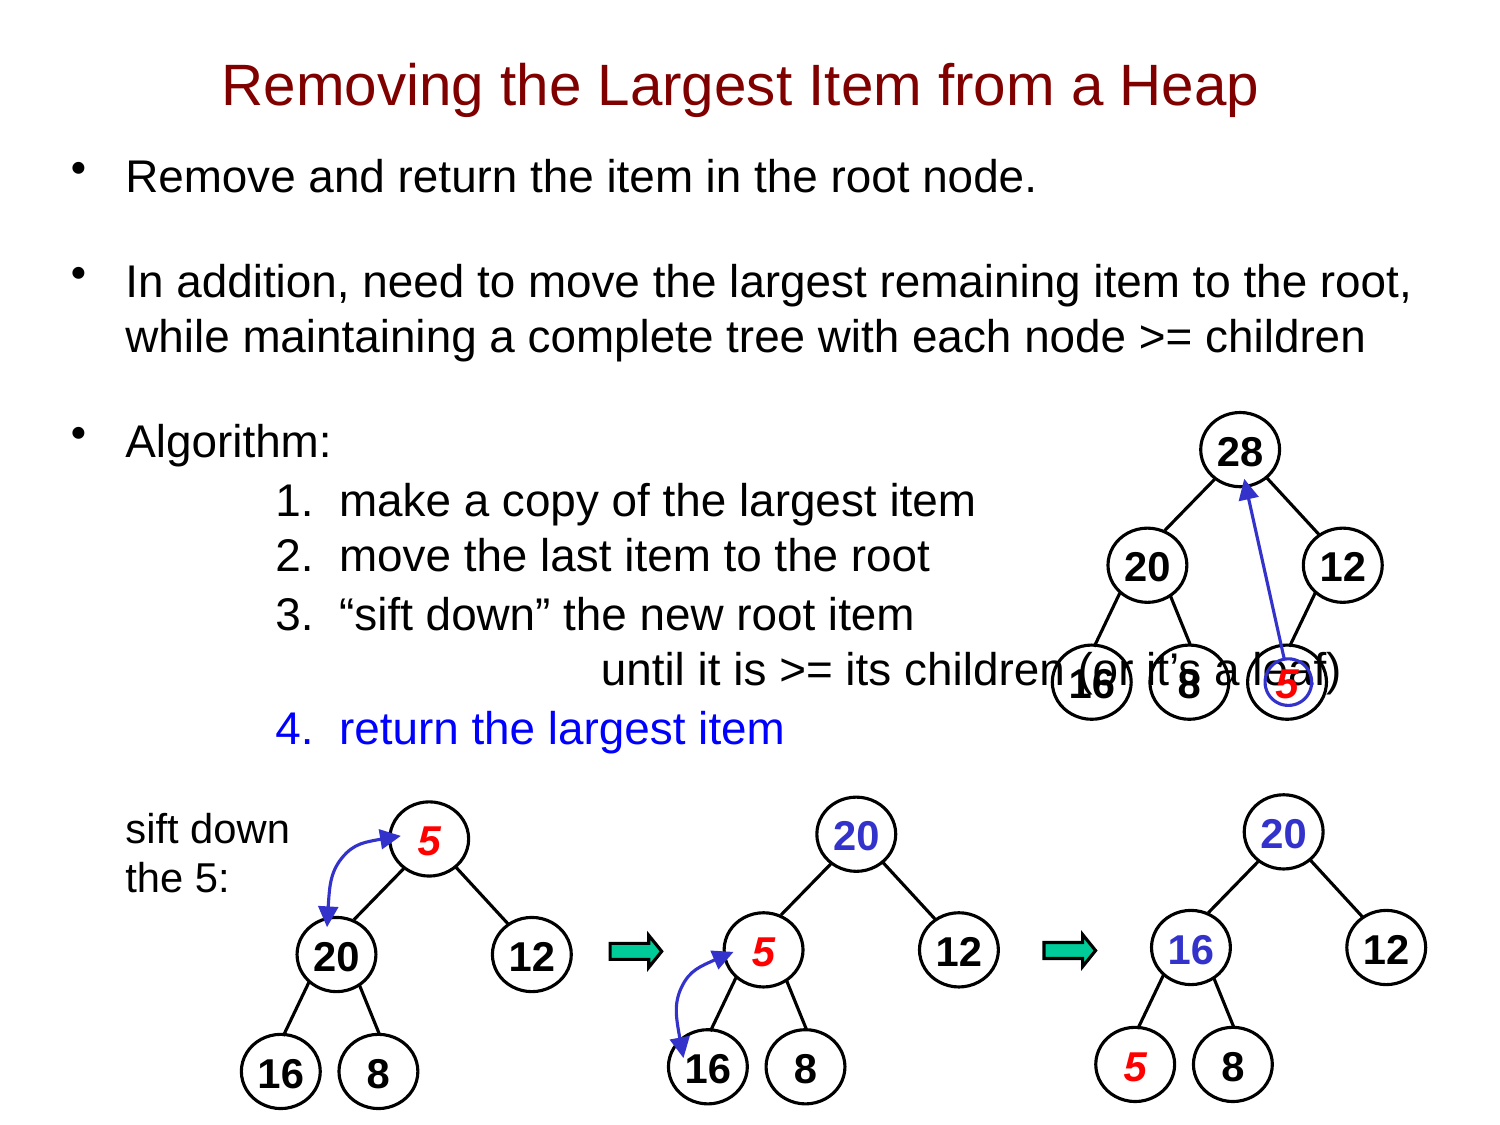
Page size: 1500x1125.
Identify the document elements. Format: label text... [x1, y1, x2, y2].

text_box 5 [724, 912, 804, 987]
text_box 12 [492, 917, 572, 992]
text_box [1044, 934, 1096, 967]
list Remove and return the item in the root node. In addition, need to move the largest remaining item to the root, while maintaining a complete tree with each node >= children Algorithm: 1. make a copy of the largest item 2. move the last item to the root 3. “sift down” the new root item until it is >= its children (or it’s a leaf) 4. return the largest item sift down the 5: [55, 138, 1500, 1060]
text_box 5 [1247, 645, 1327, 720]
text_box 8 [1193, 1027, 1273, 1102]
text_box [610, 935, 662, 968]
text_box 20 [816, 797, 896, 872]
text_box 16 [668, 1029, 748, 1104]
text_box 16 [241, 1034, 321, 1109]
text_box 16 [1052, 645, 1132, 720]
text_box 20 [297, 917, 376, 992]
text_box 8 [1149, 645, 1229, 720]
title Removing the Largest Item from a Heap [96, 12, 1386, 138]
text_box [1265, 658, 1312, 706]
text_box 8 [766, 1029, 845, 1104]
text_box 8 [338, 1034, 418, 1109]
text_box [1238, 478, 1285, 659]
text_box 12 [1346, 910, 1426, 985]
text_box 16 [1151, 910, 1231, 985]
text_box 5 [1095, 1027, 1175, 1102]
text_box 20 [1244, 794, 1324, 869]
text_box 28 [1200, 412, 1280, 487]
text_box 5 [390, 801, 469, 877]
text_box [317, 829, 401, 928]
text_box [669, 950, 734, 1058]
text_box 20 [1107, 528, 1187, 603]
text_box 12 [1303, 528, 1383, 603]
text_box 12 [919, 912, 999, 987]
